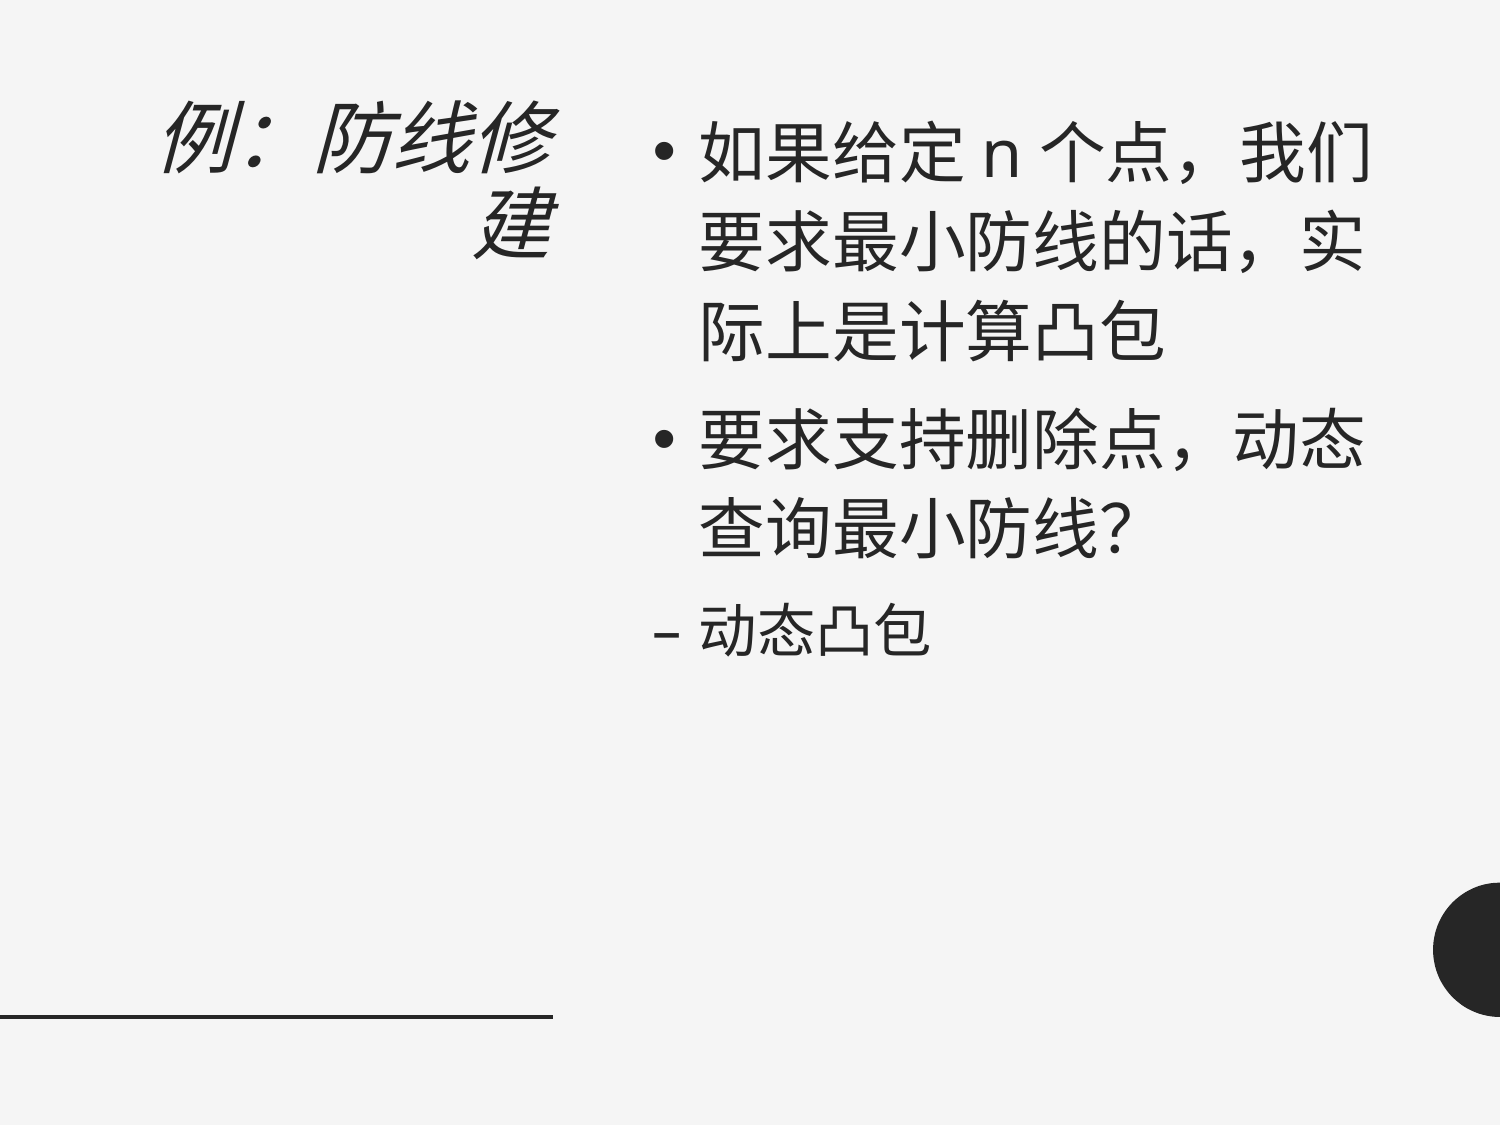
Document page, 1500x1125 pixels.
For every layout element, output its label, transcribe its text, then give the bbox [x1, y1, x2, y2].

list 如果给定n个点，我们要求最小防线的话，实际上是计算凸包 要求支持删除点，动态查询最小防线？ 动态凸包 [637, 93, 1407, 1022]
title 例：防线修建 [93, 91, 566, 905]
